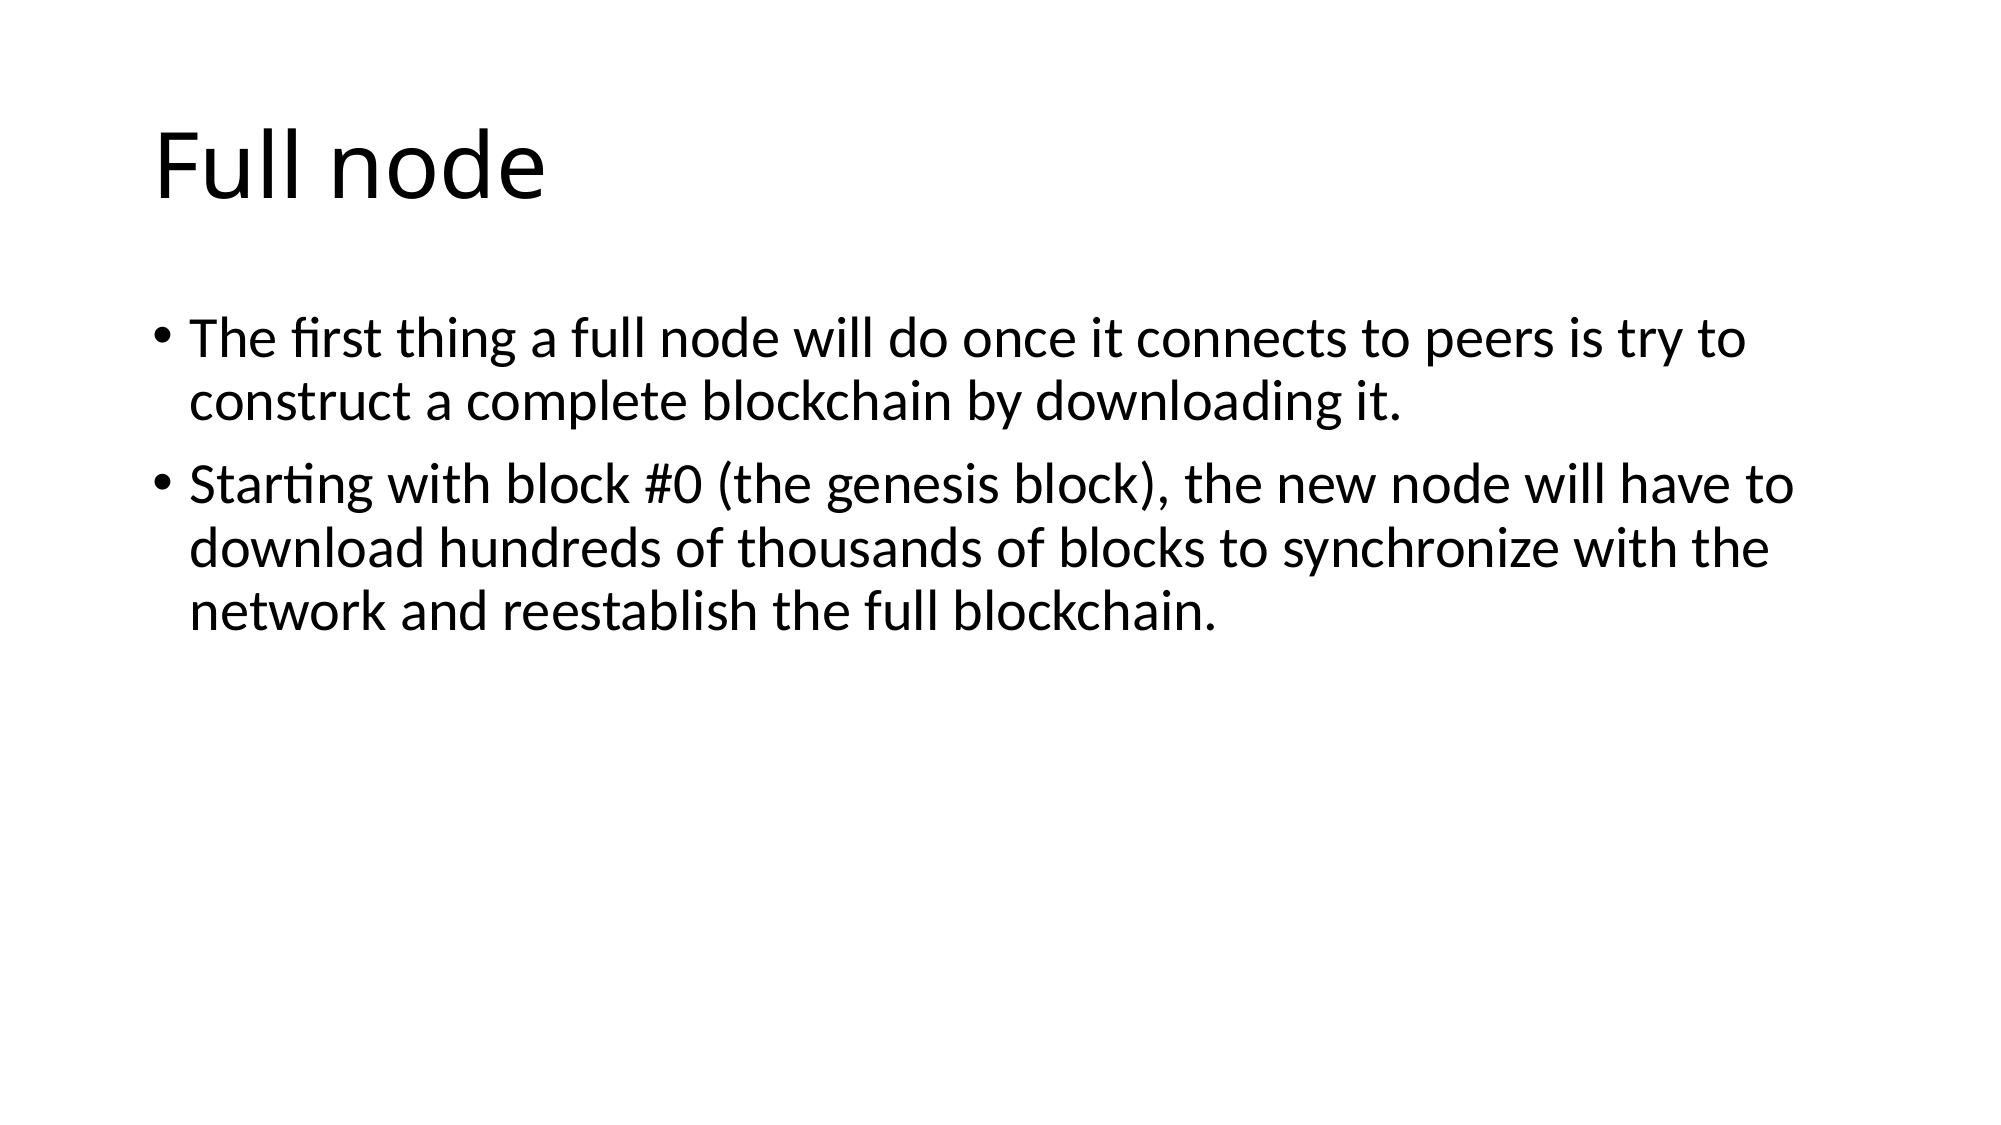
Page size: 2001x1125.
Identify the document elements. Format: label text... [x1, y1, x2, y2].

list The first thing a full node will do once it connects to peers is try to construct a complete blockchain by downloading it. Starting with block #0 (the genesis block), the new node will have to download hundreds of thousands of blocks to synchronize with the network and reestablish the full blockchain. [137, 299, 1863, 1014]
title Full node [137, 59, 1863, 278]
